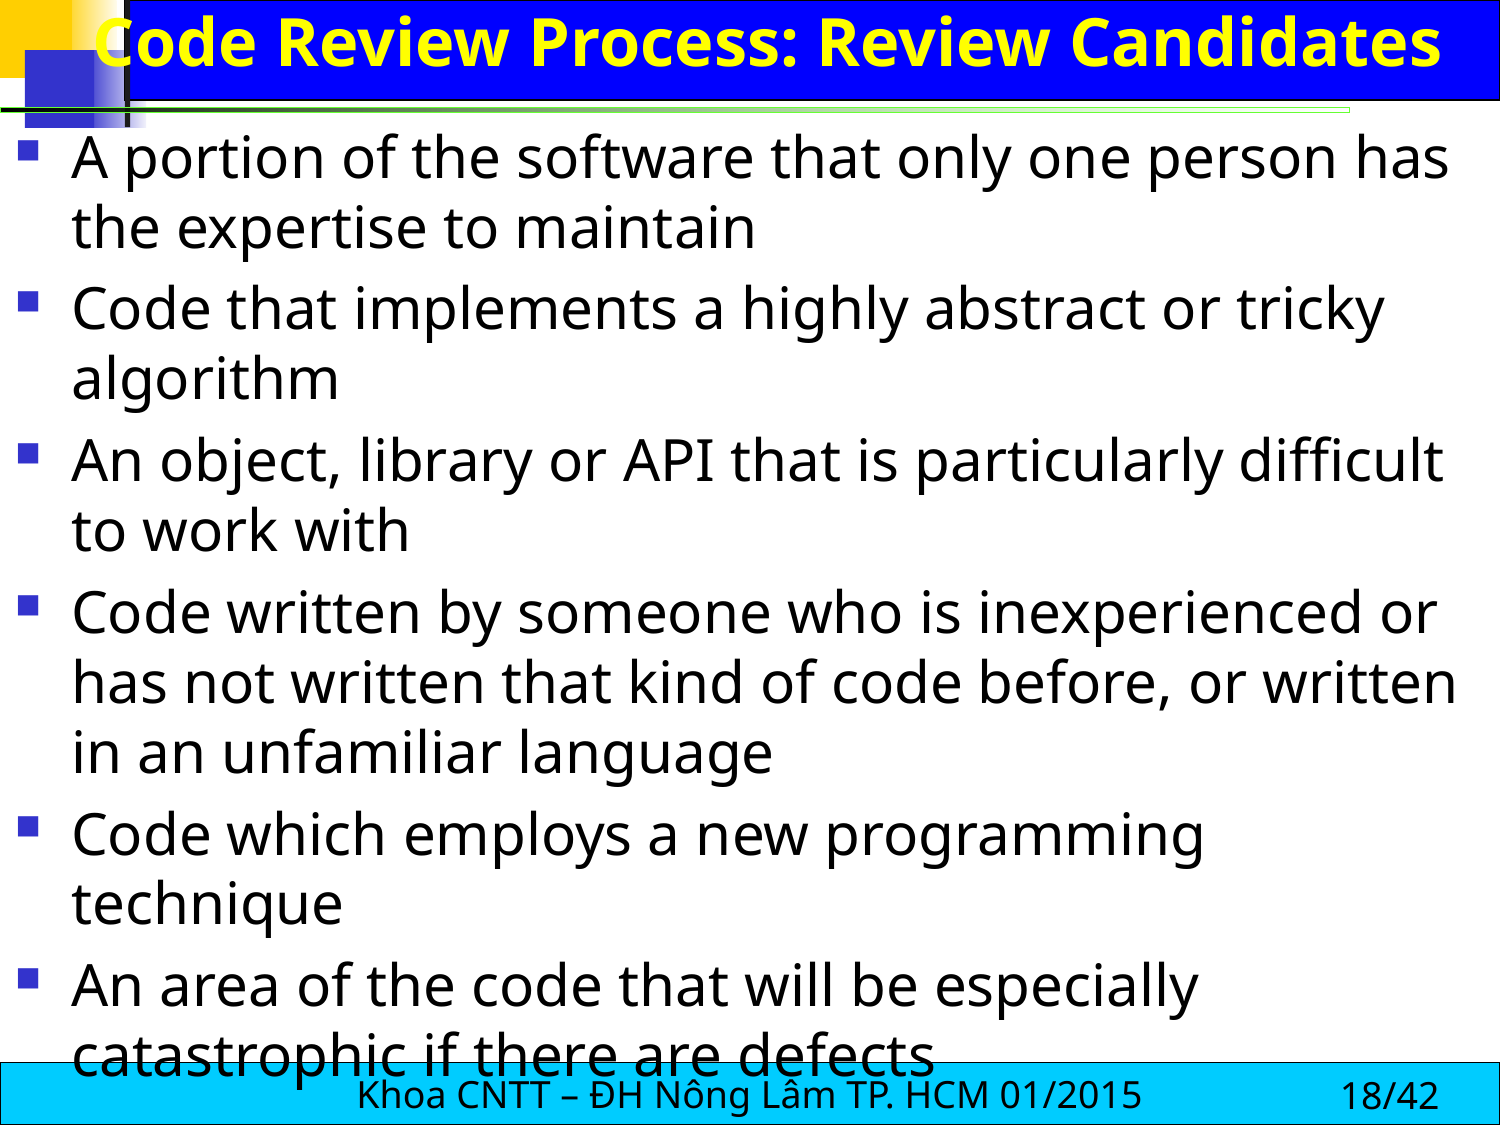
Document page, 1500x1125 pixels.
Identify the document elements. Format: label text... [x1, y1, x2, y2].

picture [694, 1063, 716, 1075]
picture [762, 1063, 767, 1075]
picture [306, 1063, 323, 1075]
picture [139, 1063, 150, 1075]
picture [831, 1063, 853, 1075]
picture [298, 1063, 303, 1089]
picture [637, 1063, 652, 1075]
picture [384, 1063, 403, 1075]
picture [778, 1063, 800, 1075]
picture [189, 1063, 209, 1075]
picture [742, 1063, 759, 1075]
picture [864, 1063, 883, 1075]
picture [262, 1063, 287, 1075]
picture [103, 1063, 118, 1075]
picture [591, 1063, 613, 1075]
picture [121, 1063, 126, 1075]
picture [480, 1063, 491, 1075]
picture [76, 1063, 95, 1075]
picture [912, 1063, 932, 1075]
title Code Review Process: Review Candidates [77, 0, 1500, 88]
picture [655, 1063, 660, 1075]
picture [893, 1063, 904, 1075]
list A portion of the software that only one person has the expertise to maintain Code that implements a highly abstract or tricky algorithm An object, library or API that is particularly difficult to work with Code written by someone who is inexperienced or has not written that kind of code before, or written in an unfamiliar language Code which employs a new programming technique An area of the code that will be especially catastrophic if there are defects [0, 112, 1500, 1063]
picture [156, 1063, 171, 1075]
picture [174, 1063, 179, 1075]
picture [220, 1063, 231, 1075]
picture [535, 1063, 557, 1075]
